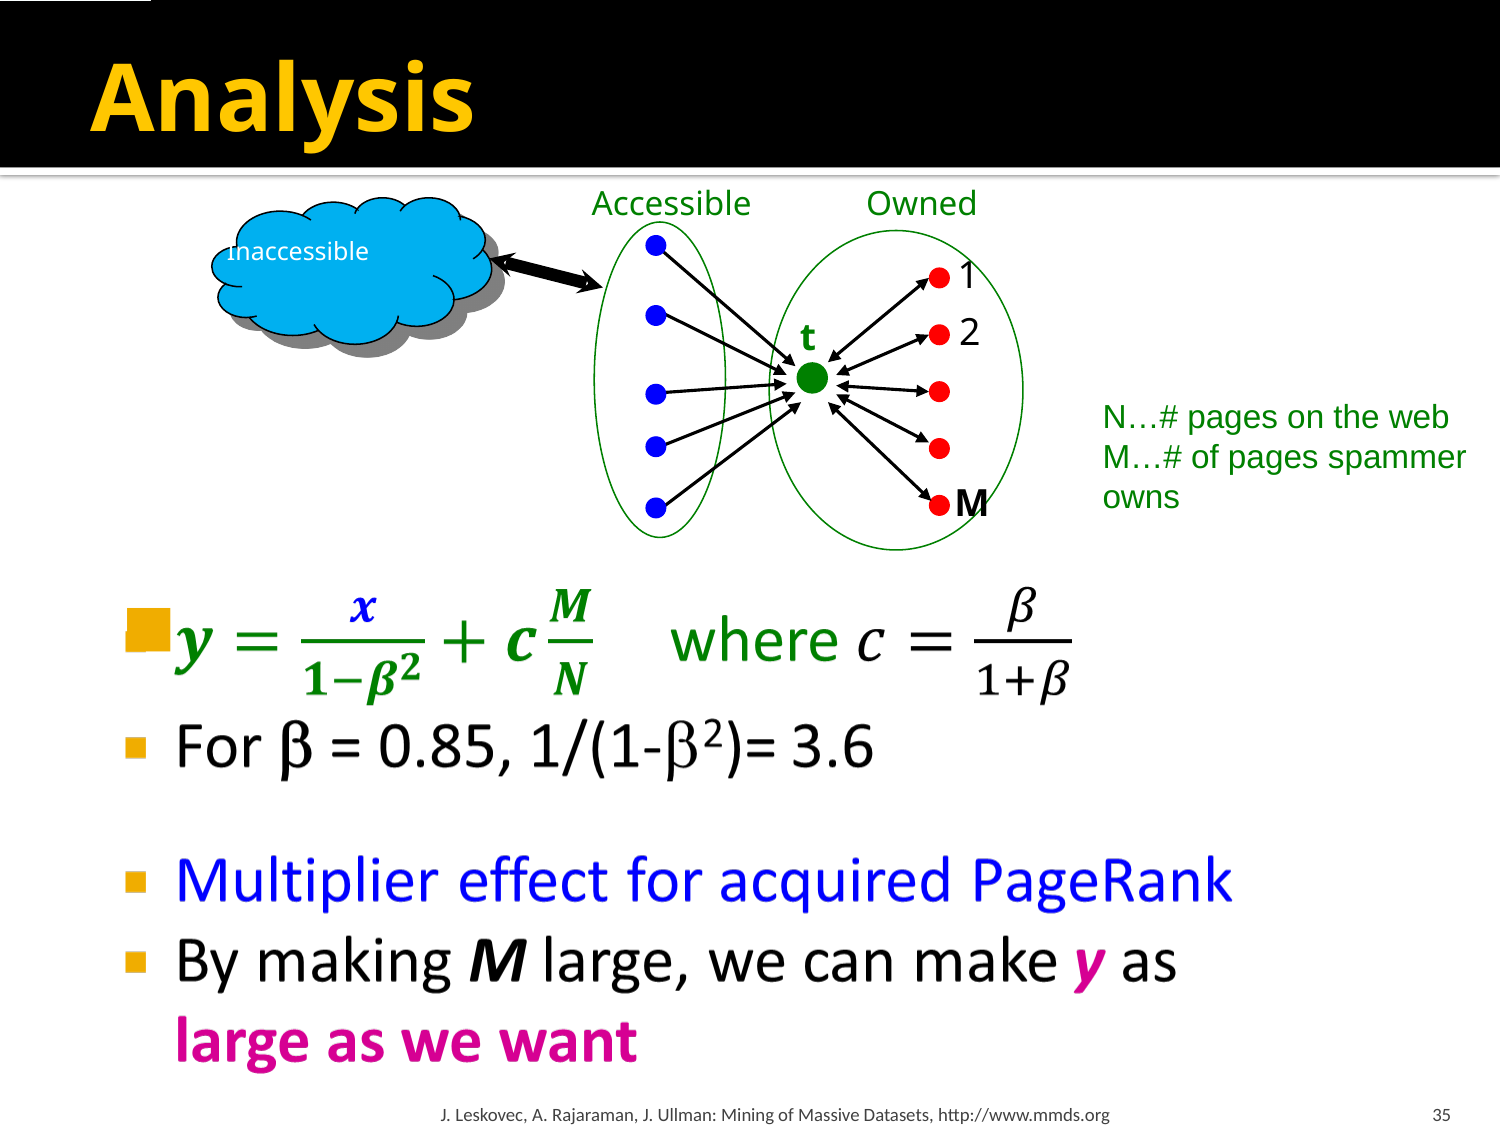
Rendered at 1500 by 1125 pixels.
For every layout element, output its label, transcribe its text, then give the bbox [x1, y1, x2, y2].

text_box N…# pages on the web M…# of pages spammer owns [1087, 388, 1488, 525]
slide_number ‹#› [1345, 1080, 1467, 1125]
list [92, 562, 1450, 1125]
title Analysis [75, 12, 1425, 175]
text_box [211, 174, 1024, 551]
footer J. Leskovec, A. Rajaraman, J. Ullman: Mining of Massive Datasets, http://www.mmds.org [433, 1080, 1337, 1125]
